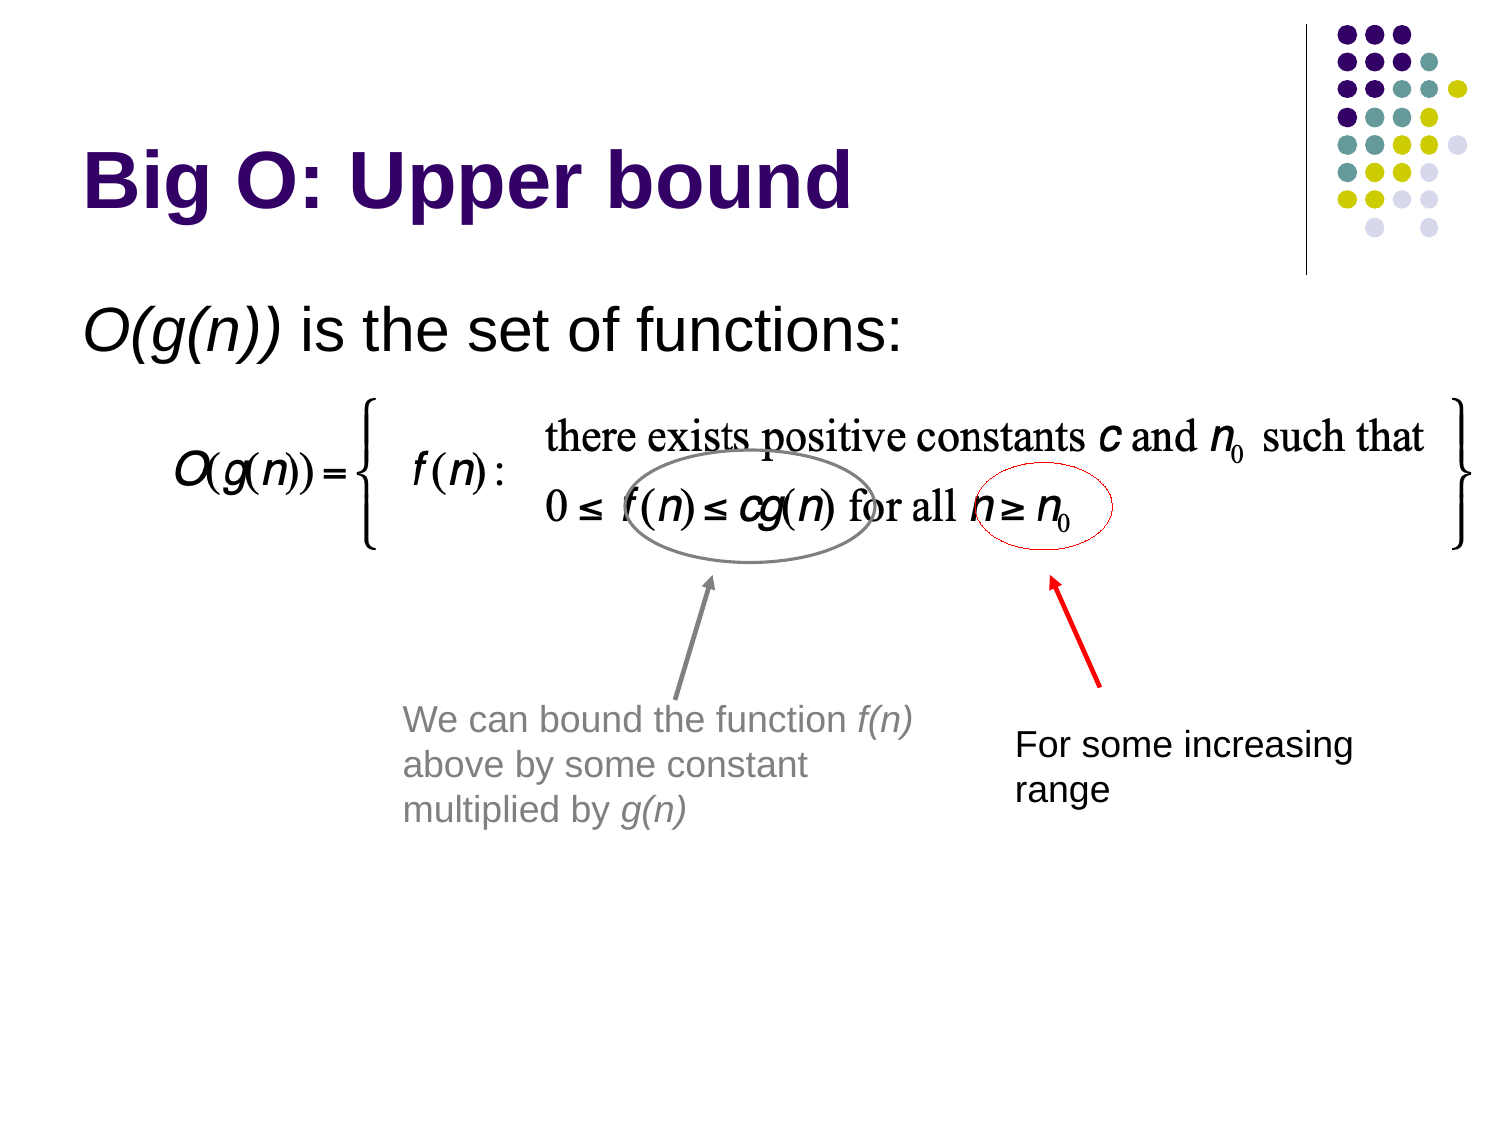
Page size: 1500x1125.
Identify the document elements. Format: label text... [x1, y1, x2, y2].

text_box [691, 556, 809, 563]
picture [165, 388, 1475, 556]
text_box We can bound the function f(n) above by some constant multiplied by g(n) [395, 687, 943, 838]
list O(g(n)) is the set of functions: [74, 281, 1426, 1007]
title Big O: Upper bound [74, 19, 1313, 234]
text_box [1049, 574, 1101, 688]
text_box [678, 574, 715, 687]
text_box For some increasing range [1007, 712, 1405, 818]
